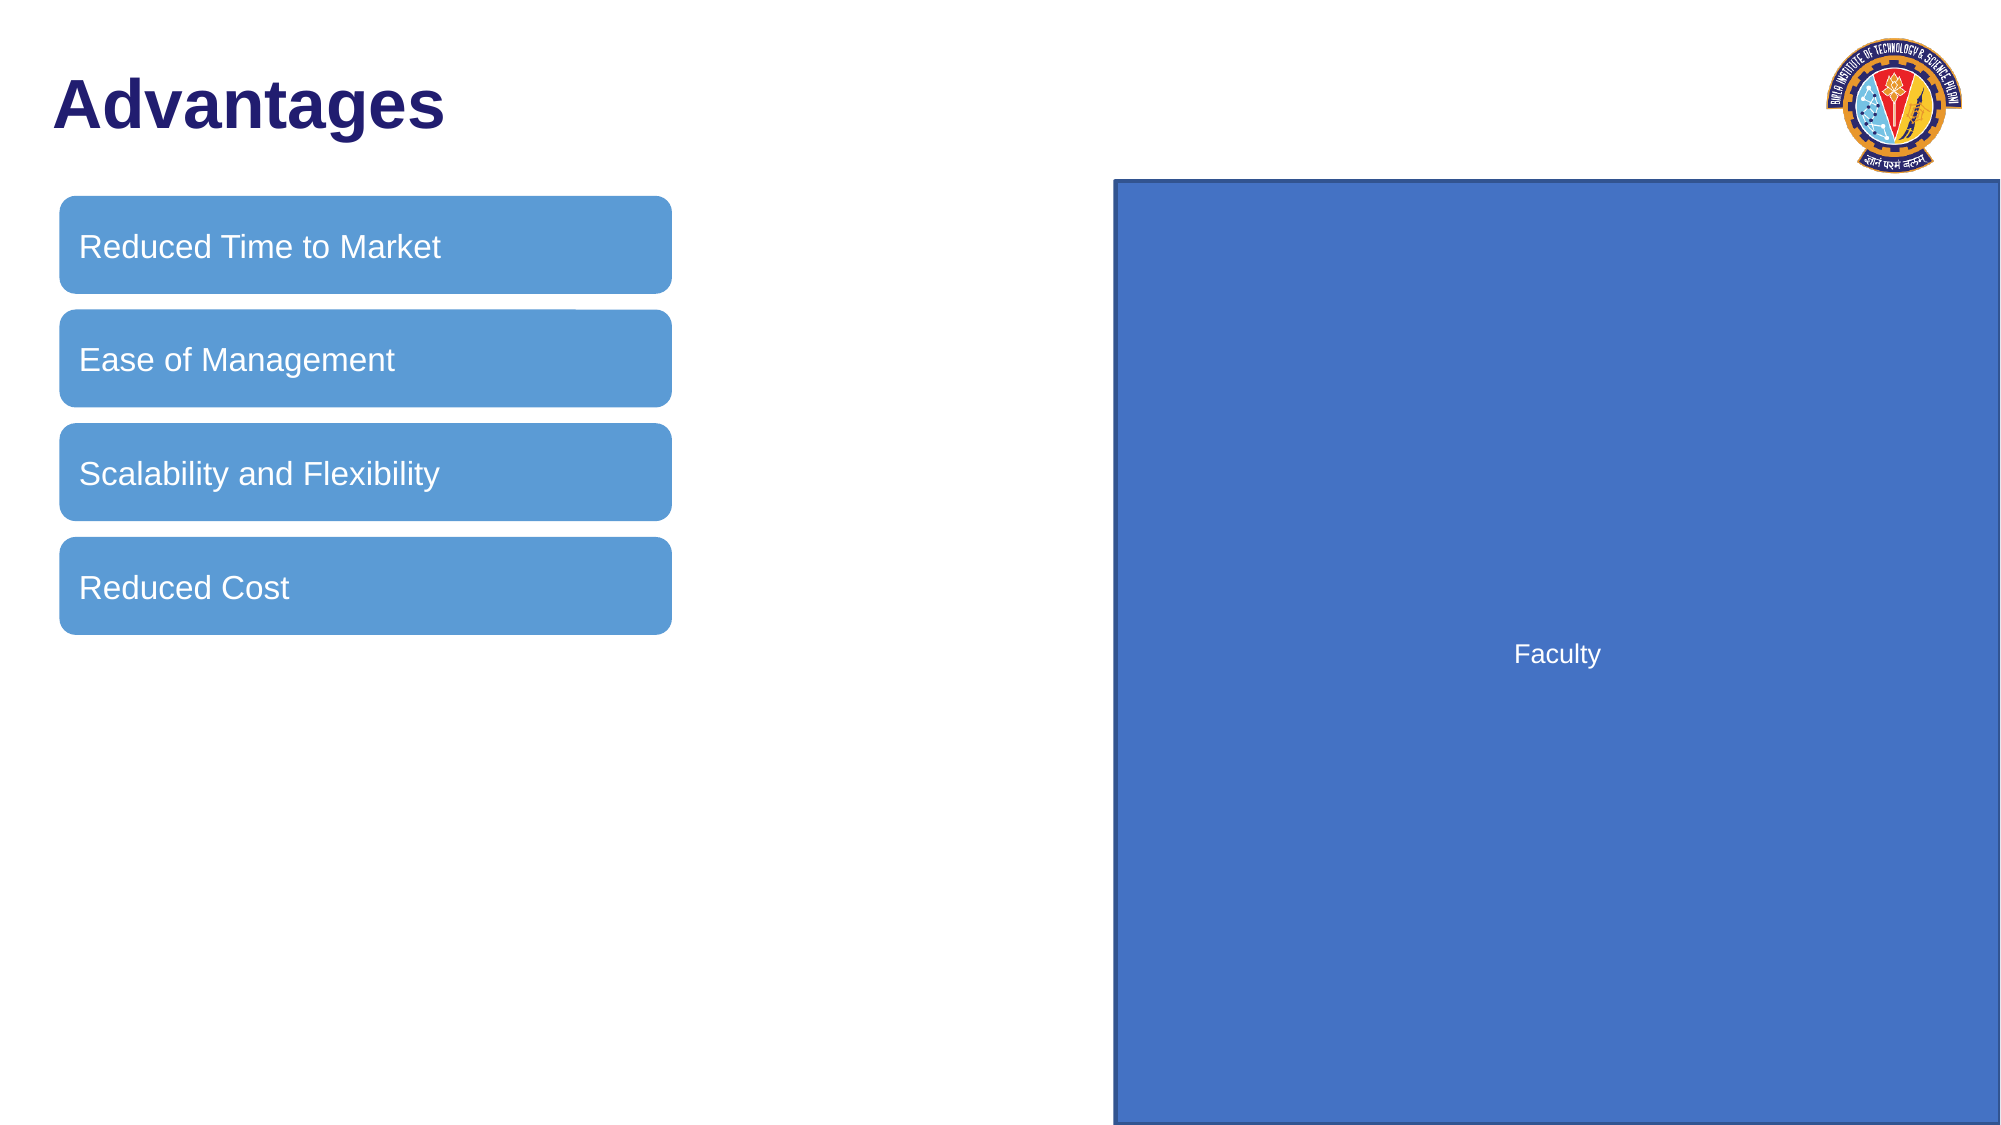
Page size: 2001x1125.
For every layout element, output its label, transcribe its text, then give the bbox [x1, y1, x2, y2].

picture [1825, 38, 1962, 174]
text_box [59, 195, 673, 635]
title Advantages [37, 38, 1810, 174]
